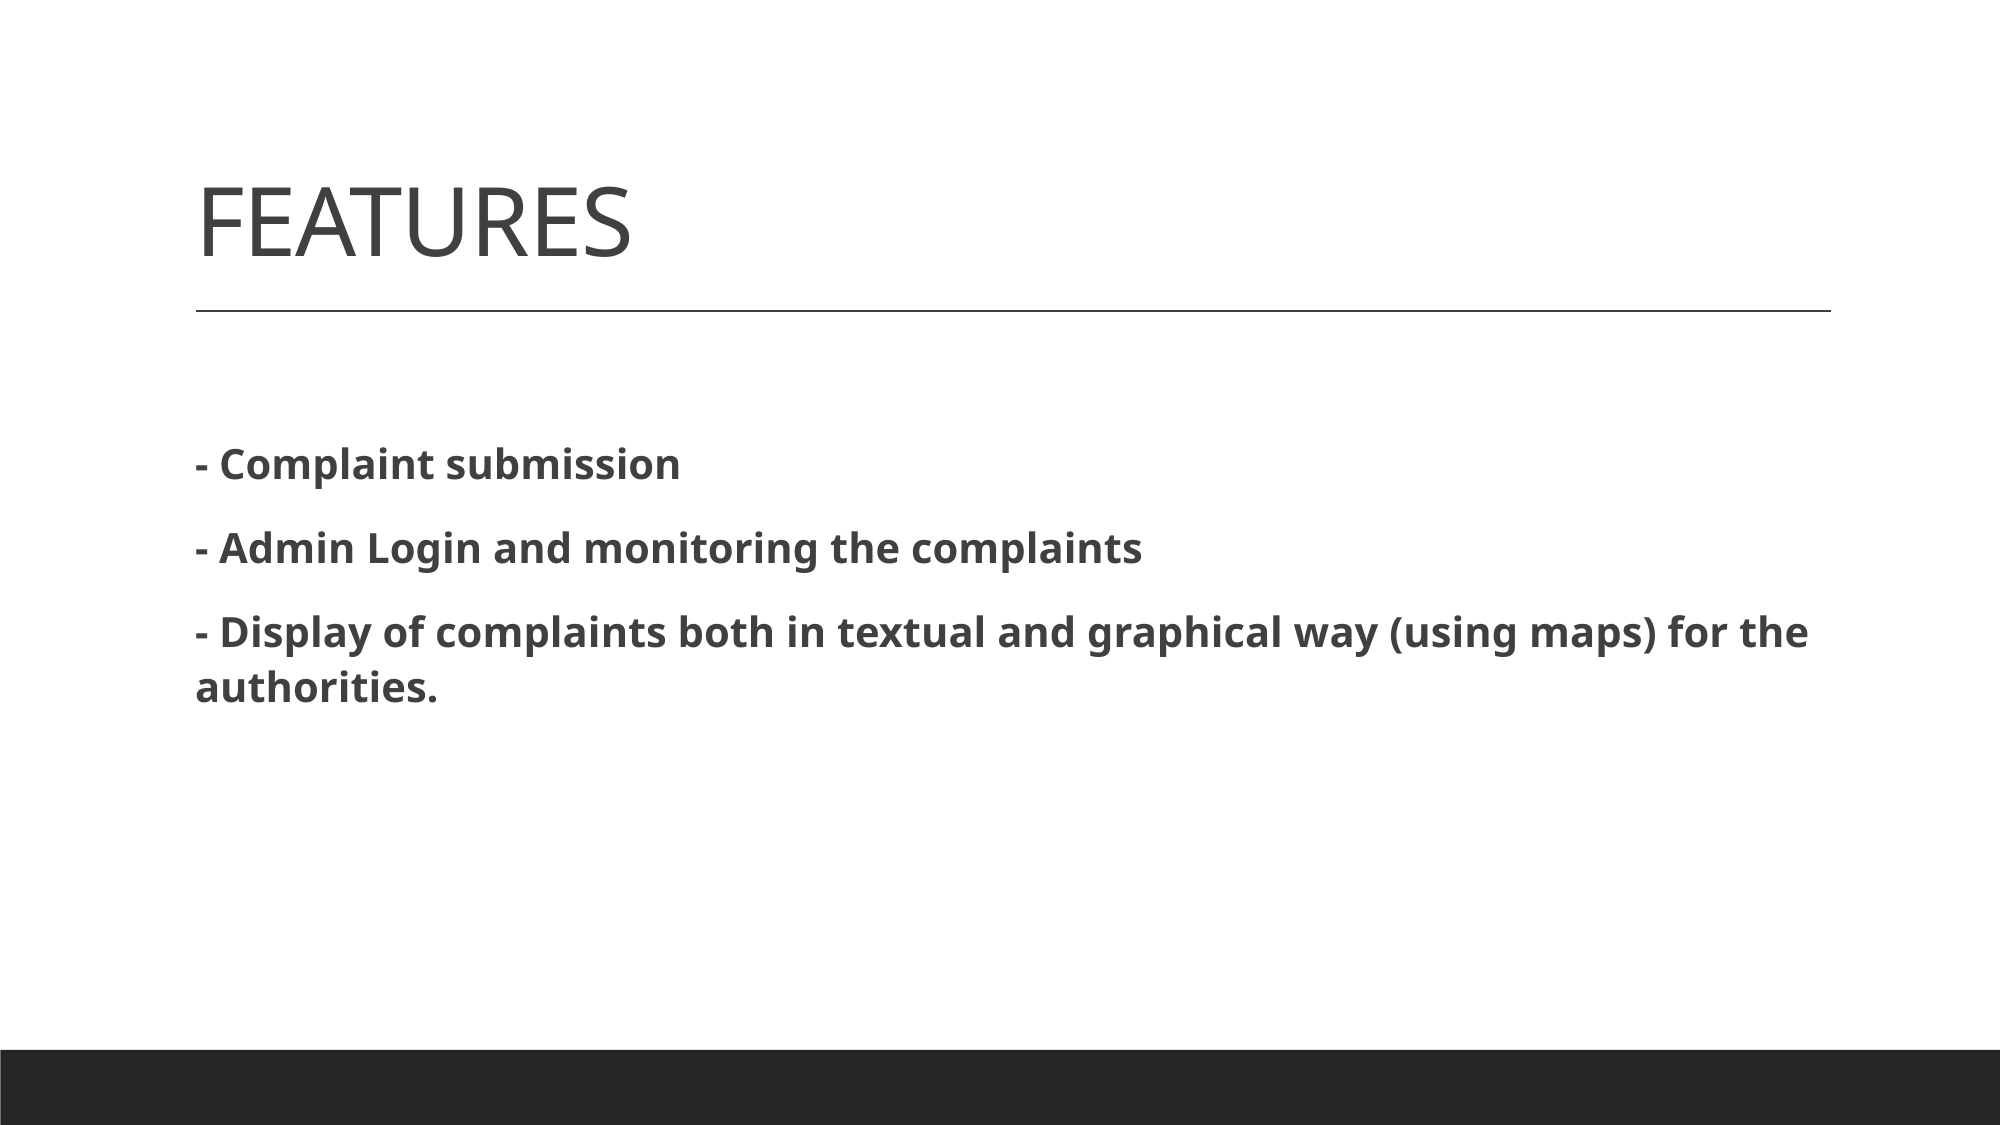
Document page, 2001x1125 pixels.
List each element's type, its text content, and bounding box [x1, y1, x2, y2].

list - Complaint submission - Admin Login and monitoring the complaints - Display of complaints both in textual and graphical way (using maps) for the authorities. [180, 345, 1830, 963]
title FEATURES [180, 47, 1830, 285]
